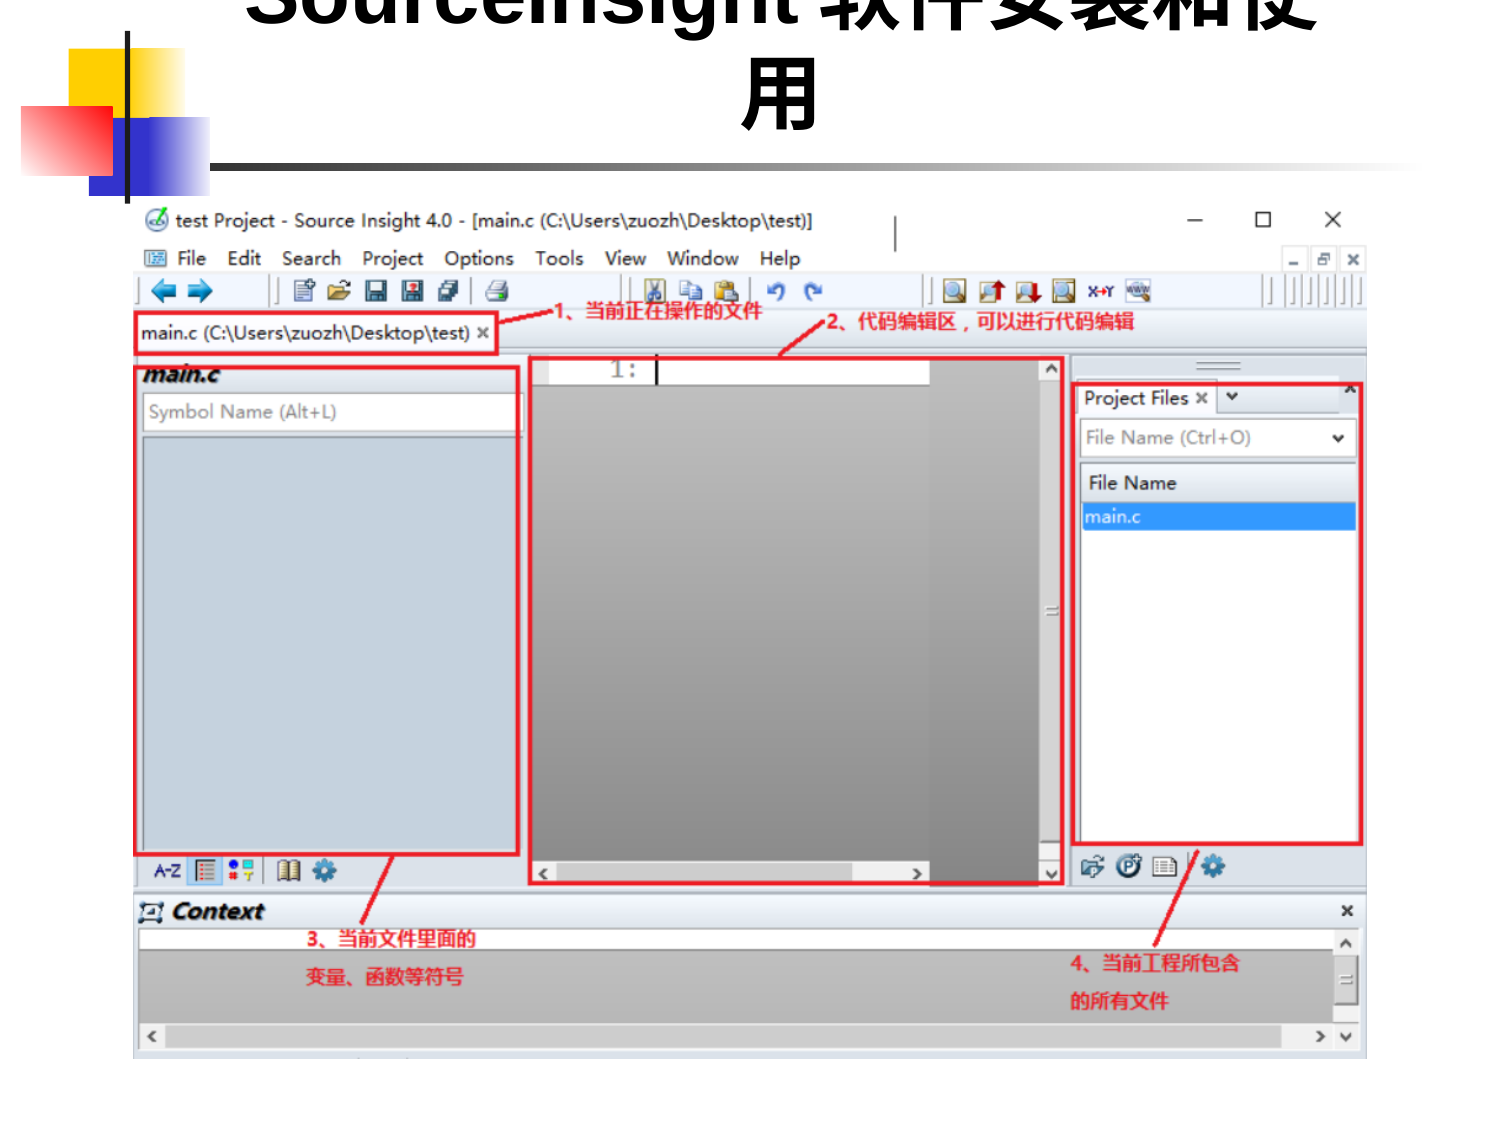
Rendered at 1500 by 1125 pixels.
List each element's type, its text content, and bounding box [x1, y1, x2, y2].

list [133, 201, 1367, 1059]
title SourceInsight软件安装和使用 [188, 42, 1375, 149]
